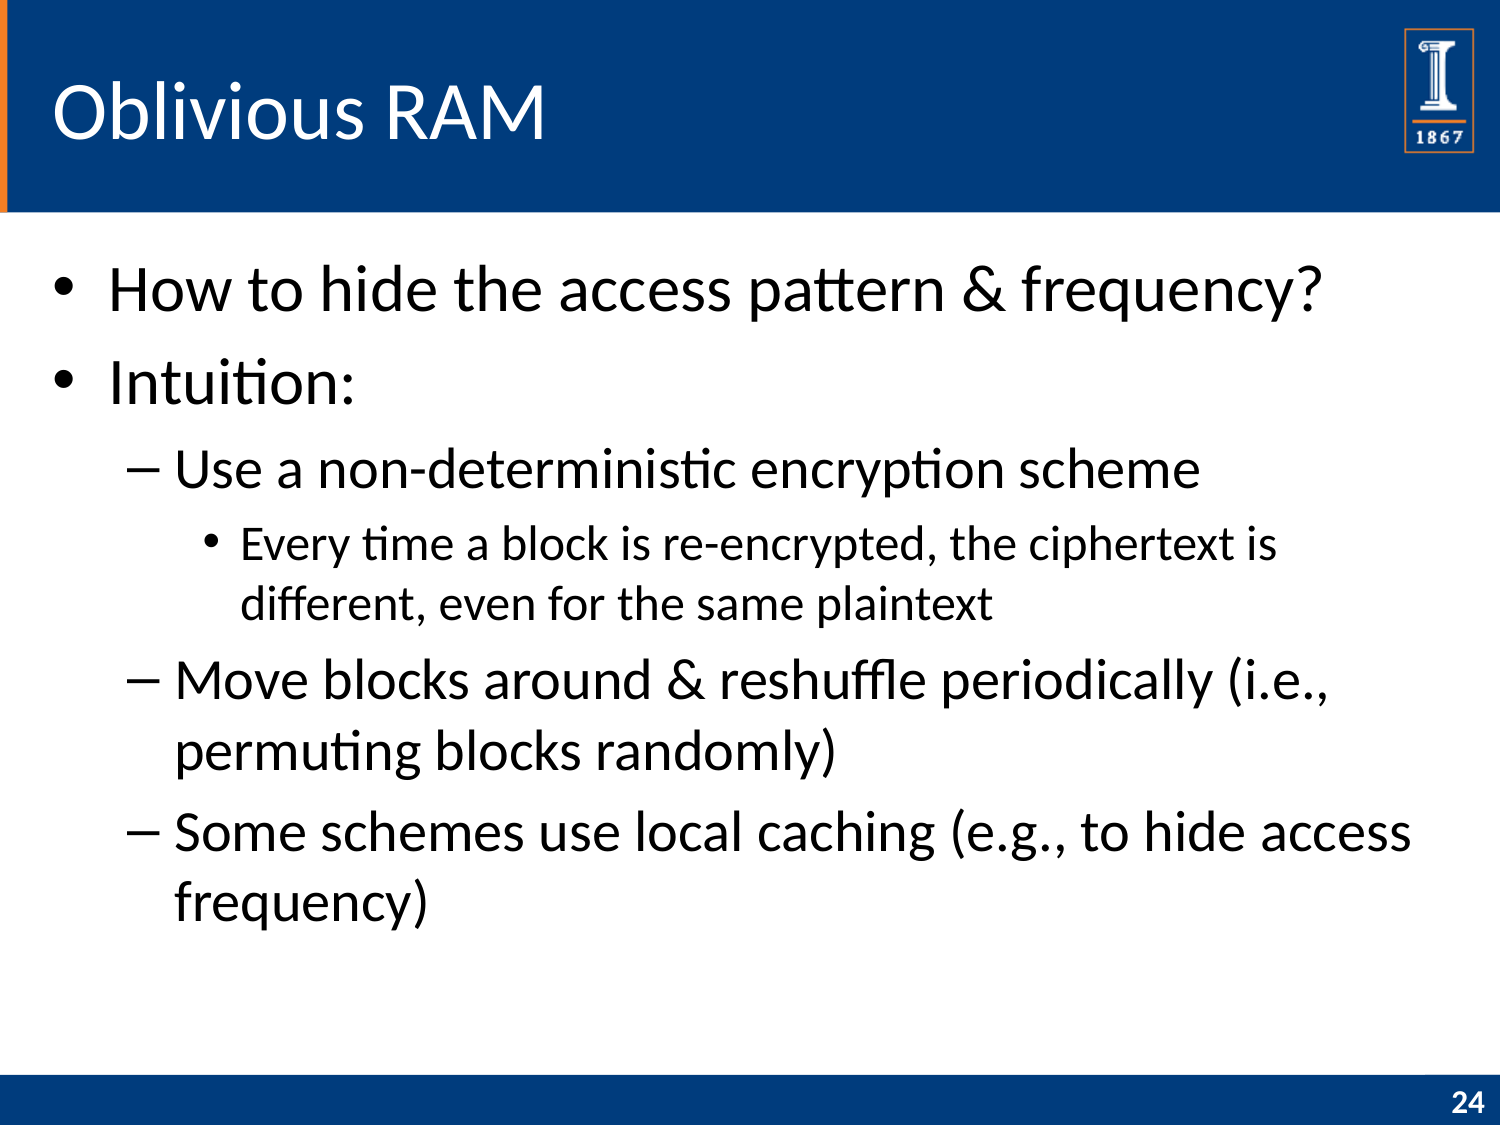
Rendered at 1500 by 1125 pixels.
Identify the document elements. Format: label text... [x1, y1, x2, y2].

slide_number 24 [1425, 1074, 1500, 1125]
picture [1400, 24, 1479, 158]
list How to hide the access pattern & frequency? Intuition: Use a non-deterministic encryption scheme Every time a block is re-encrypted, the ciphertext is different, even for the same plaintext Move blocks around & reshuffle periodically (i.e., permuting blocks randomly) Some schemes use local caching (e.g., to hide access frequency) [37, 237, 1463, 1050]
title Oblivious RAM [37, 24, 1138, 188]
